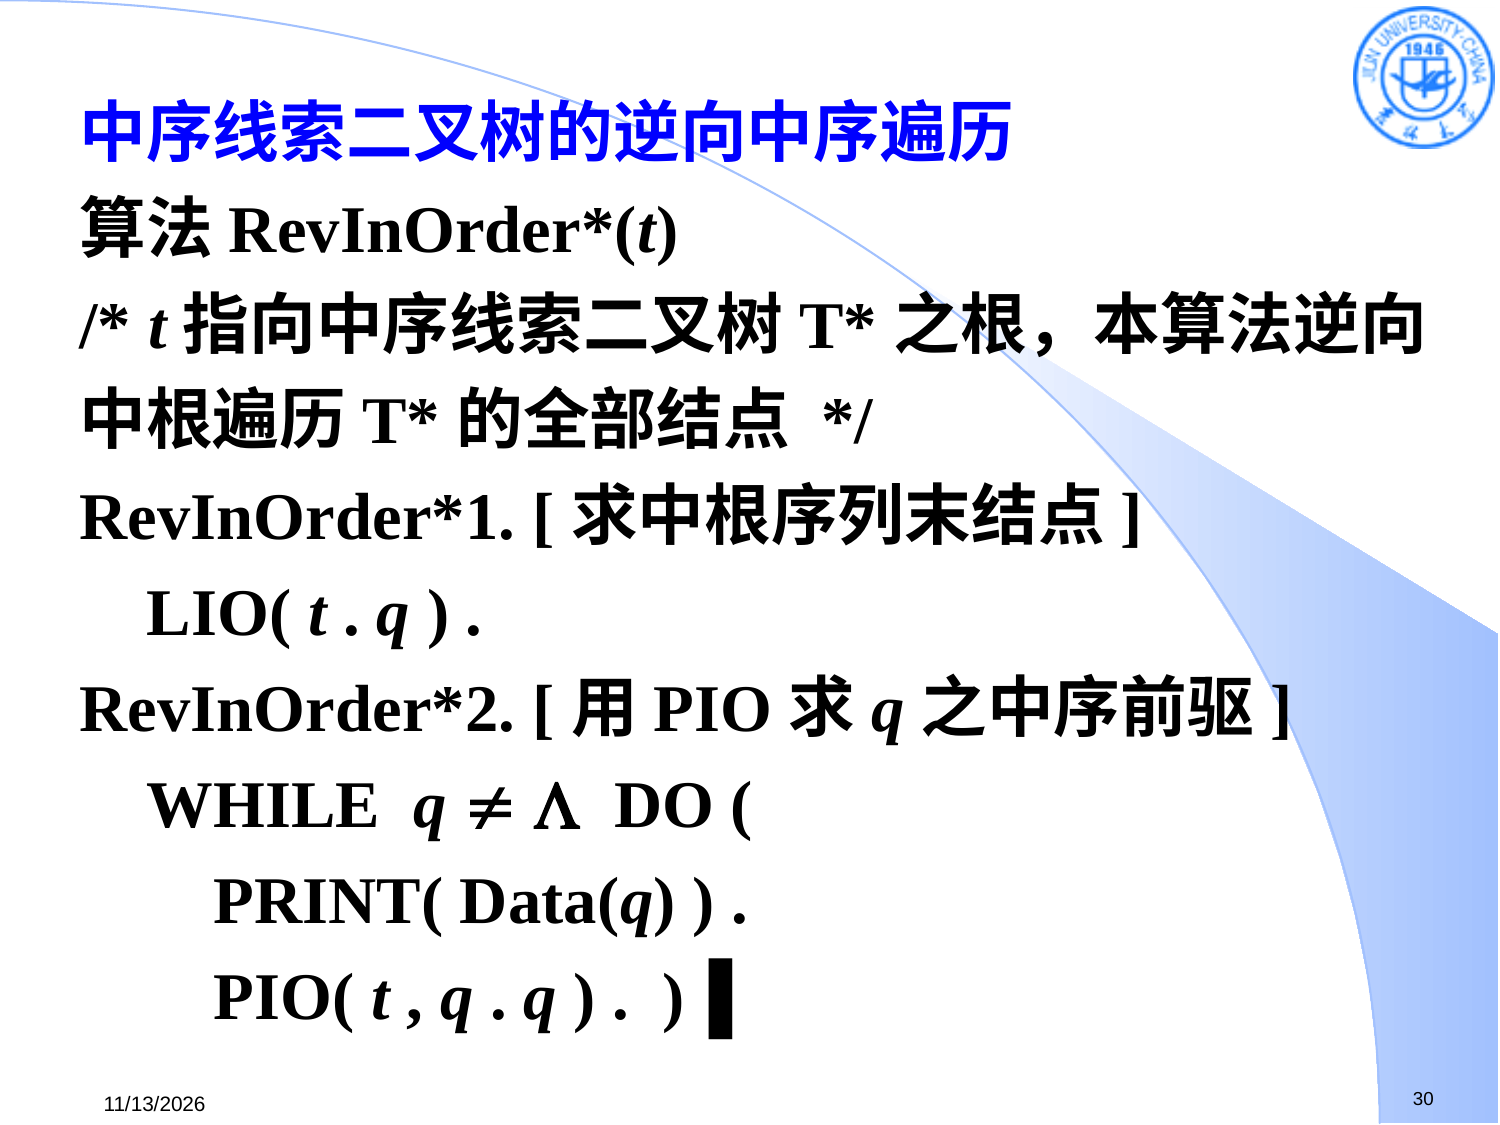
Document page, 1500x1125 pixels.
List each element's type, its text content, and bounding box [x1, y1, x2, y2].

text_box 中序线索二叉树的逆向中序遍历 算法RevInOrder*(t) /* t指向中序线索二叉树T*之根，本算法逆向中根遍历T*的全部结点 */ RevInOrder*1. [求中根序列末结点] LIO( t . q ) . RevInOrder*2. [用PIO求q之中序前驱] WHILE q   DO ( PRINT( Data(q) ) . PIO( t , q . q ) . )▐ [64, 66, 1453, 1041]
picture [1353, 6, 1495, 149]
